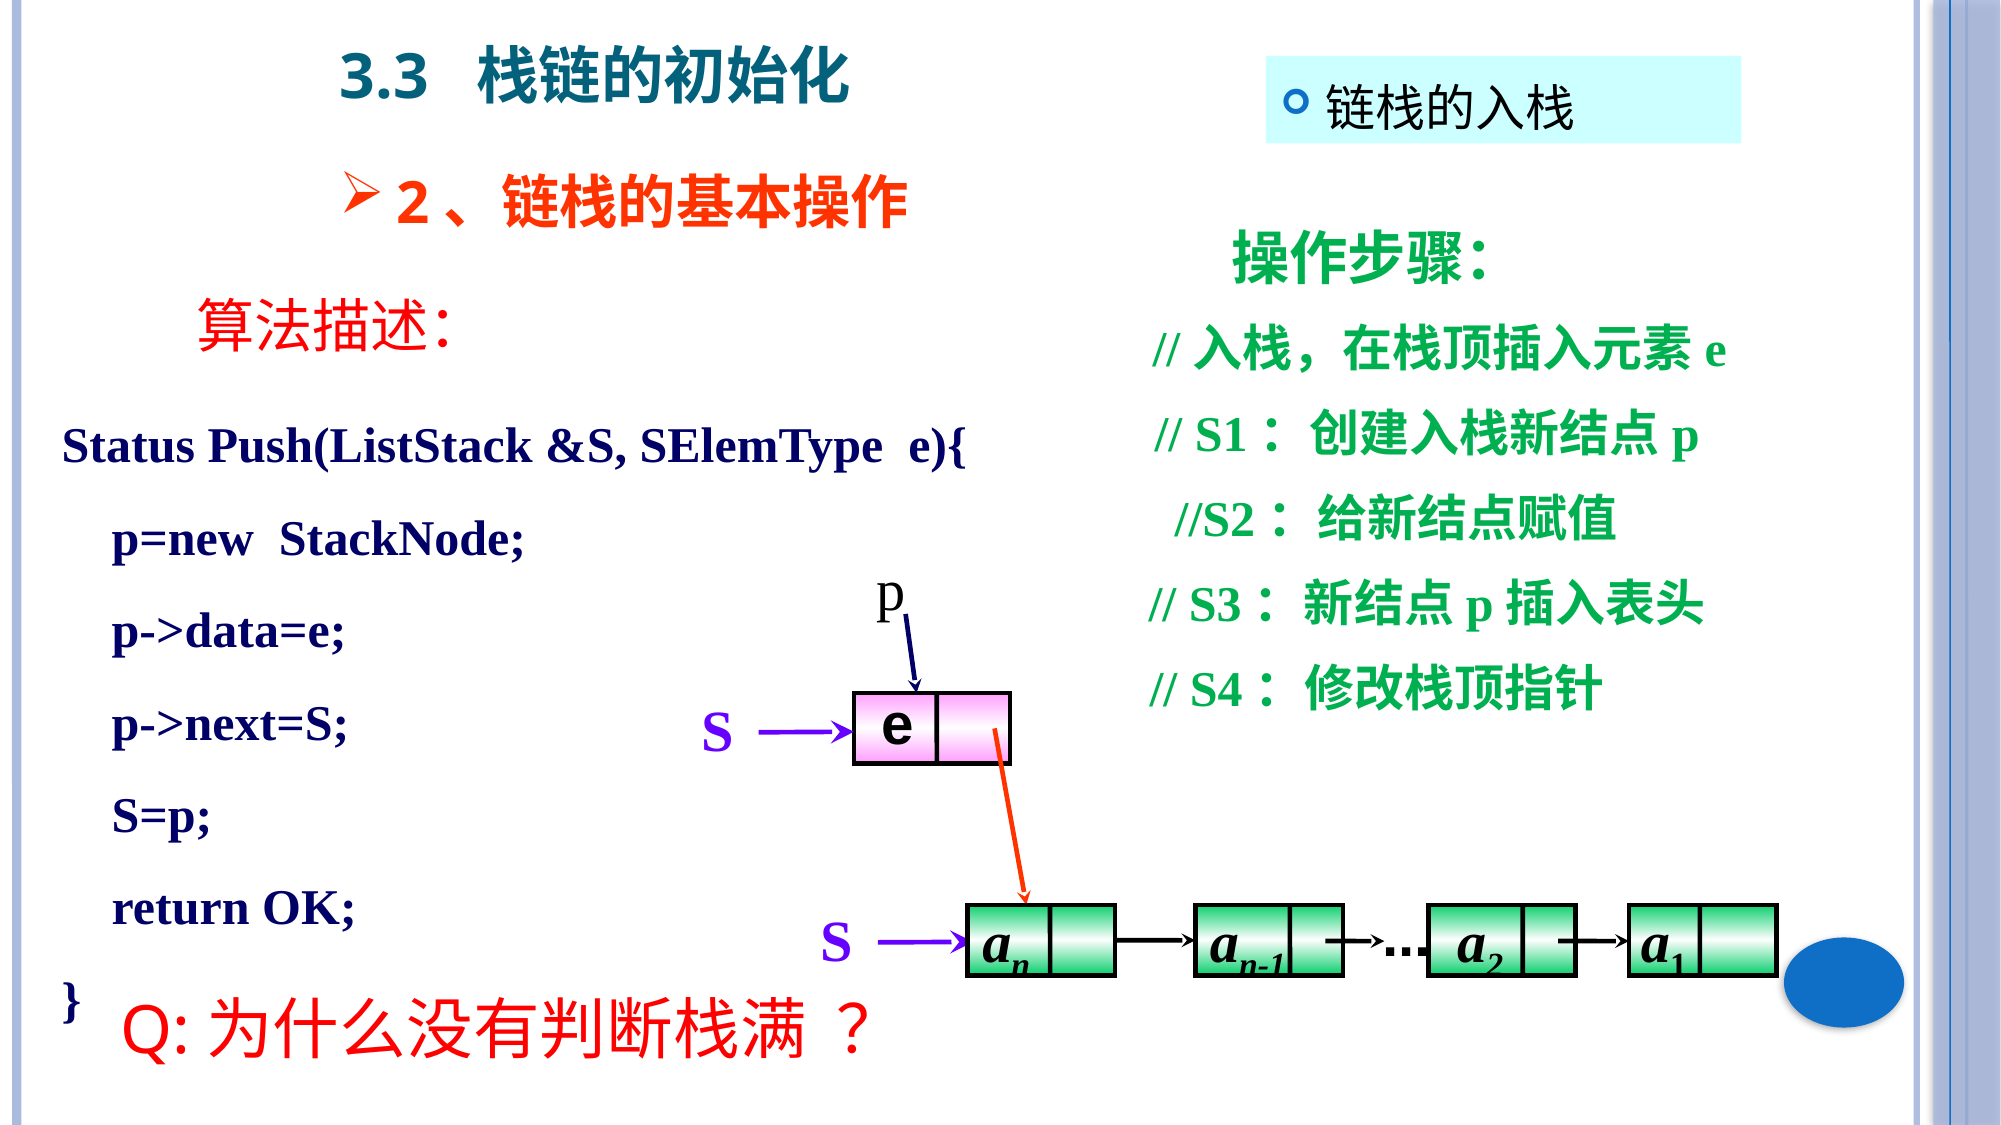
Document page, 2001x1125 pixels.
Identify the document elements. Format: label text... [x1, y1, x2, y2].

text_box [967, 889, 1778, 977]
text_box Status Push(ListStack &S, SElemType e){ p=new StackNode; p->data=e; p->next=S; S=p; return OK; } [46, 375, 1009, 1035]
text_box 操作步骤： //入栈，在栈顶插入元素e // S1：创建入栈新结点p //S2：给新结点赋值 // S3：新结点p插入表头 // S4：修改栈顶指针 [948, 196, 1806, 724]
text_box 链栈的入栈 [1265, 55, 1742, 144]
text_box p [854, 551, 929, 614]
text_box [859, 692, 1011, 765]
text_box 3.3 栈链的初始化 [324, 26, 1550, 119]
text_box Q:为什么没有判断栈满 ？ [105, 979, 919, 1074]
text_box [794, 902, 962, 980]
text_box e [866, 678, 929, 689]
text_box 2、链栈的基本操作 [324, 143, 1774, 370]
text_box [675, 692, 855, 770]
text_box 算法描述： [164, 281, 519, 366]
